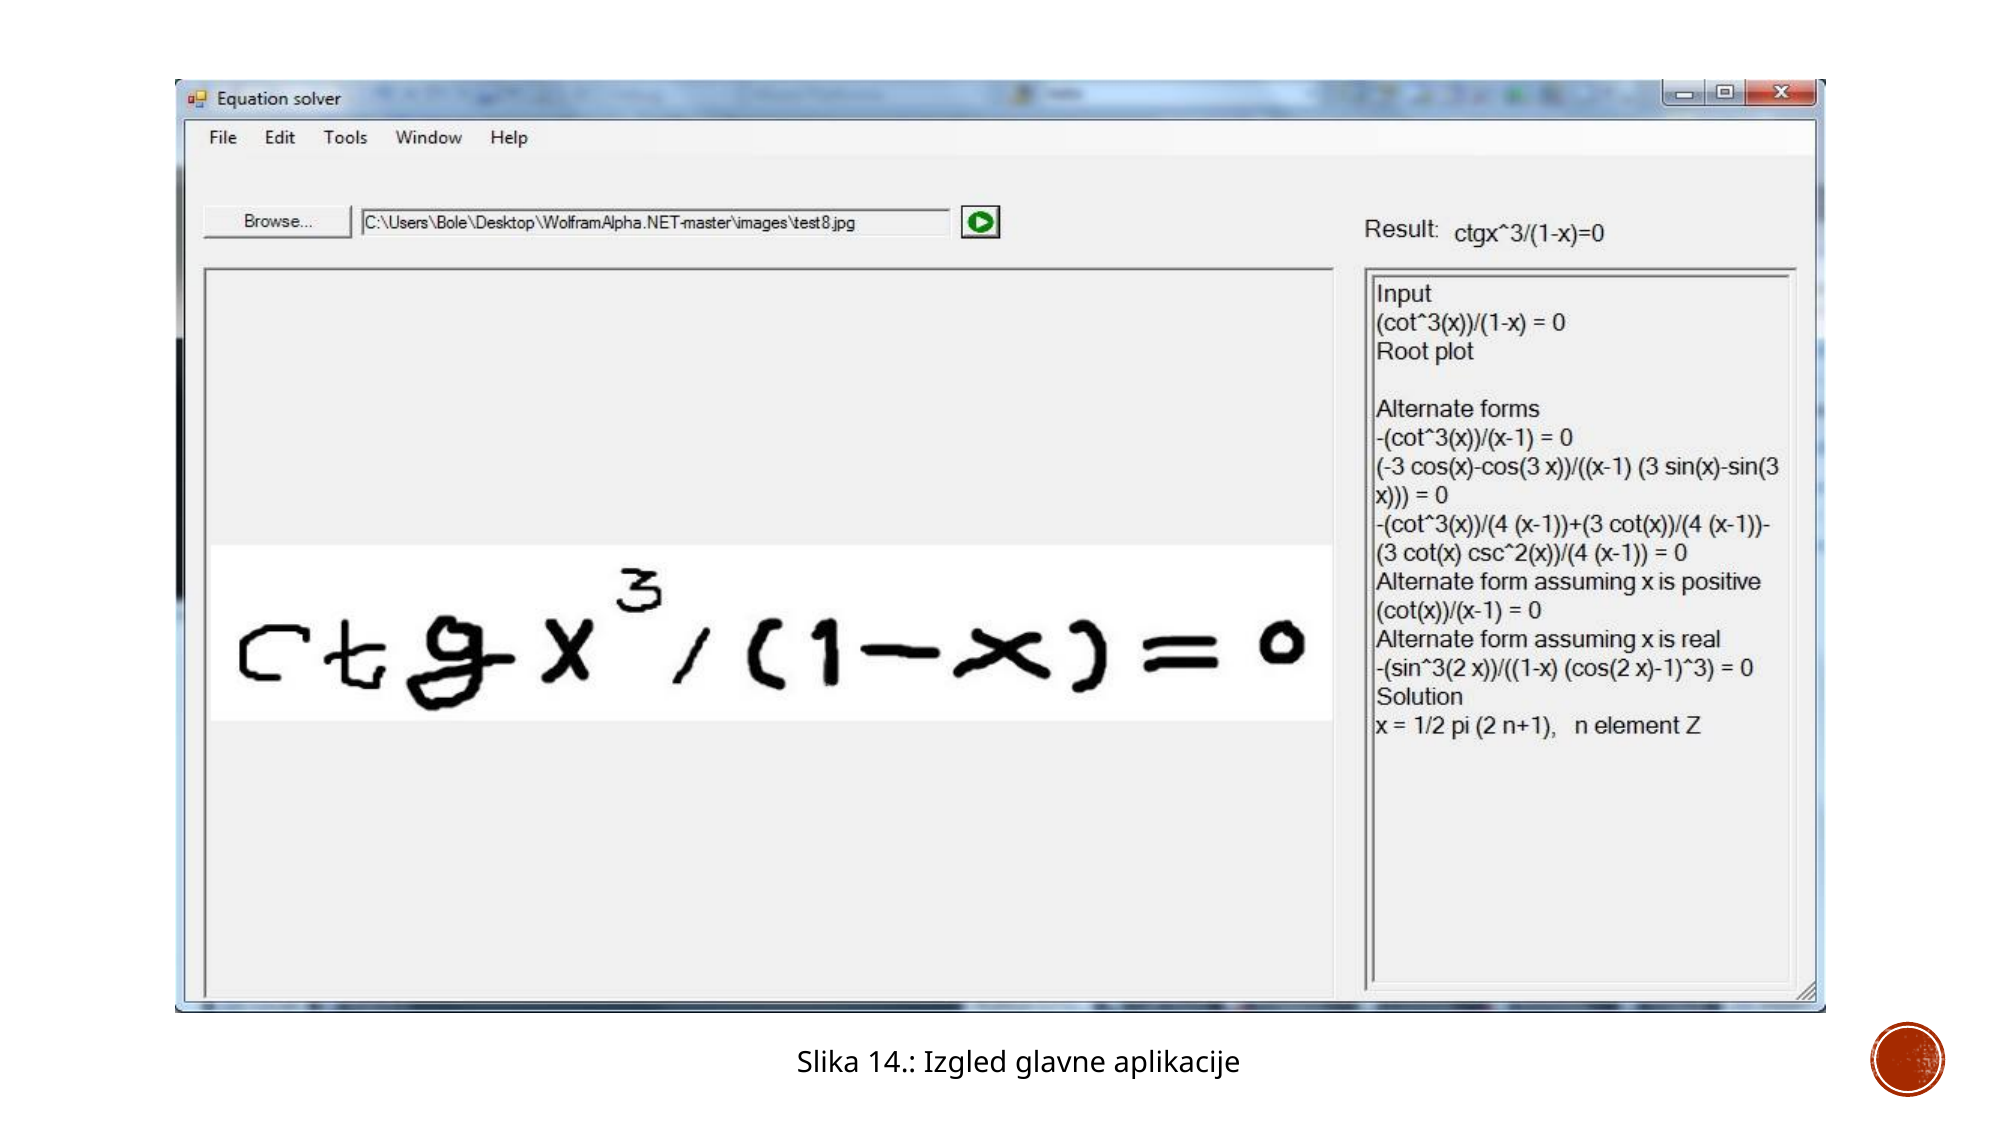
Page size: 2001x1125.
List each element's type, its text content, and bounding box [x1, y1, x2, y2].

text_box Slika 14.: Izgled glavne aplikacije [533, 1036, 1505, 1086]
picture [175, 79, 1826, 1013]
